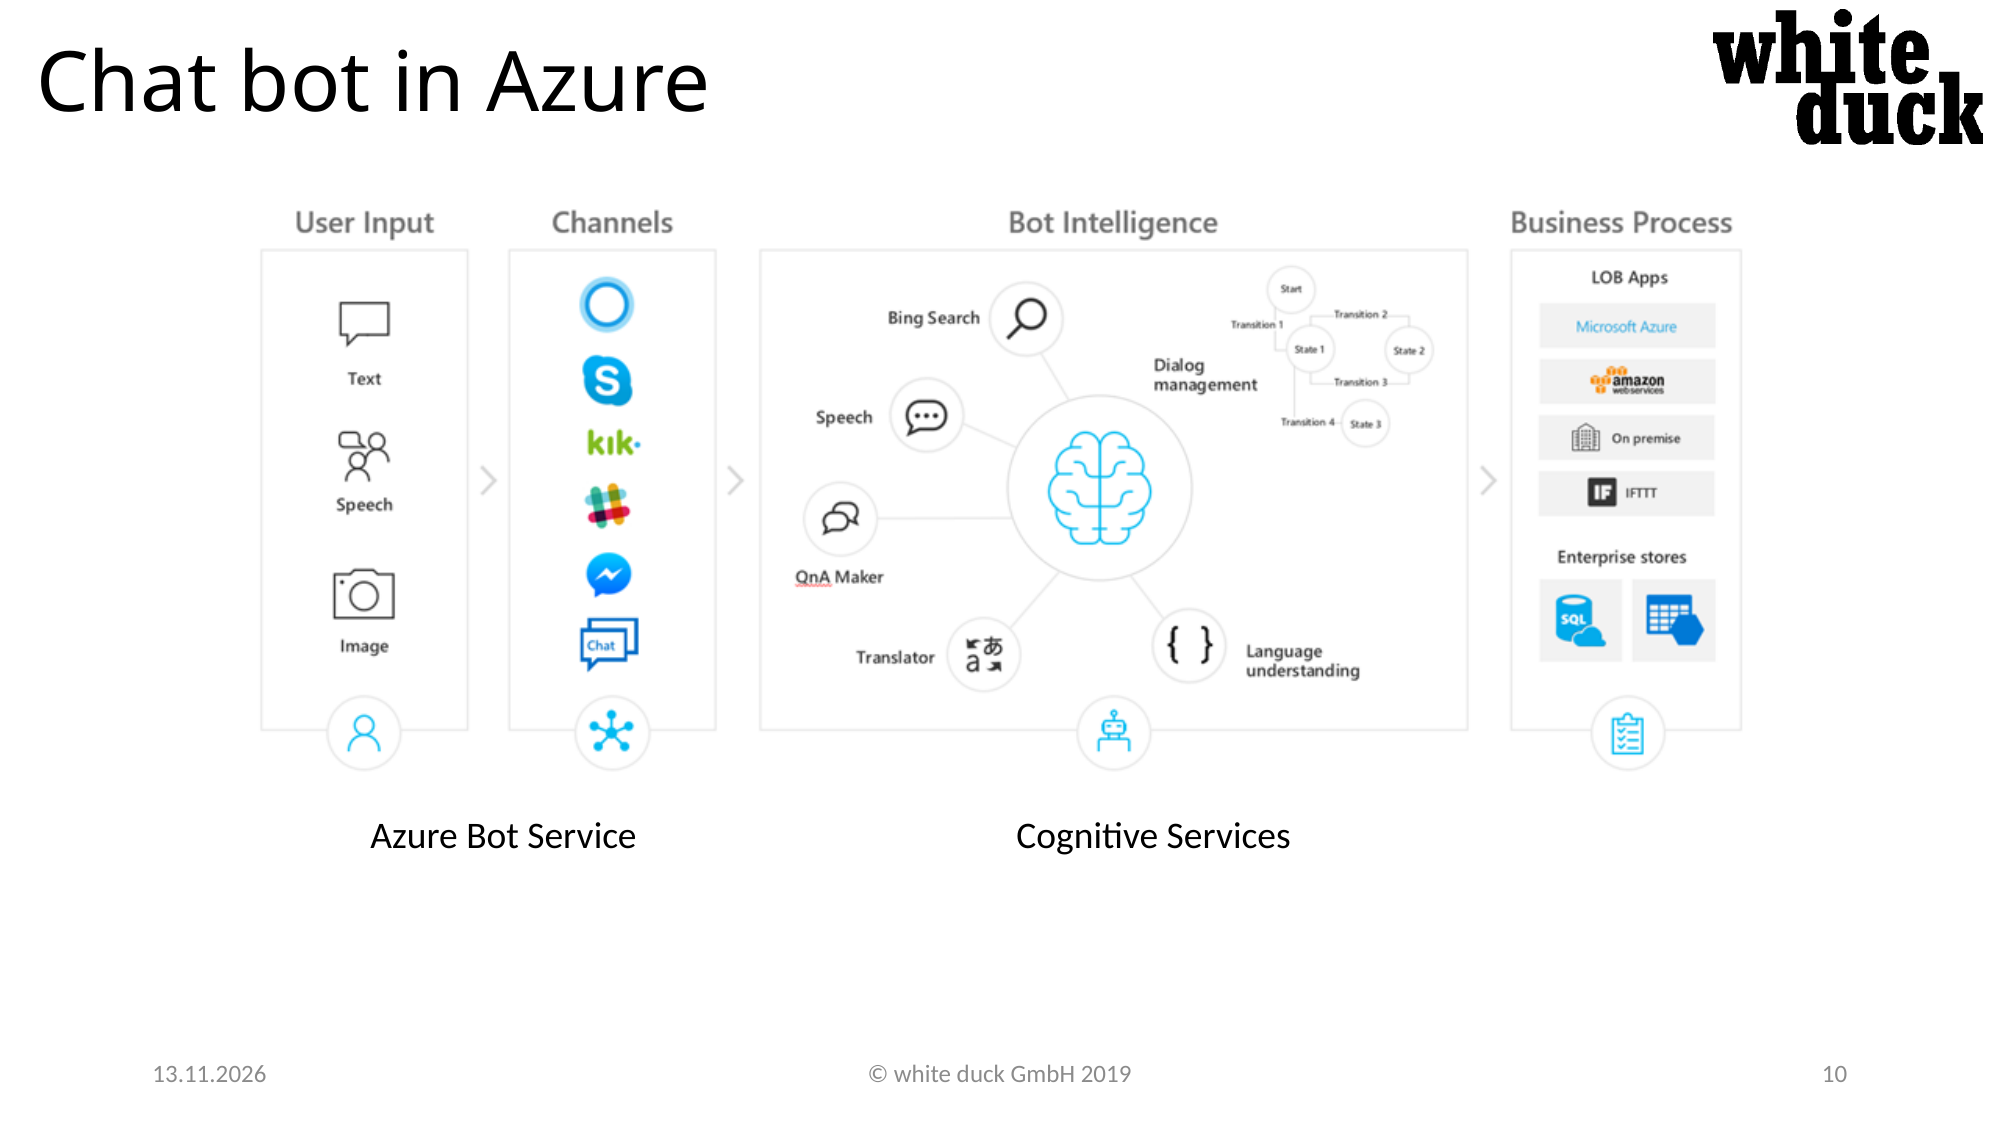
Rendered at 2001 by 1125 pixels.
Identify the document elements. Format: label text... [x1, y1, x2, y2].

slide_number 10 [1412, 1042, 1863, 1103]
title Chat bot in Azure [21, 0, 1747, 194]
footer © white duck GmbH 2019 [662, 1042, 1338, 1103]
picture [1747, 9, 1983, 145]
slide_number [137, 1042, 588, 1103]
text_box Cognitive Services [1001, 803, 1307, 908]
picture [231, 194, 1769, 797]
text_box Azure Bot Service [355, 803, 653, 908]
